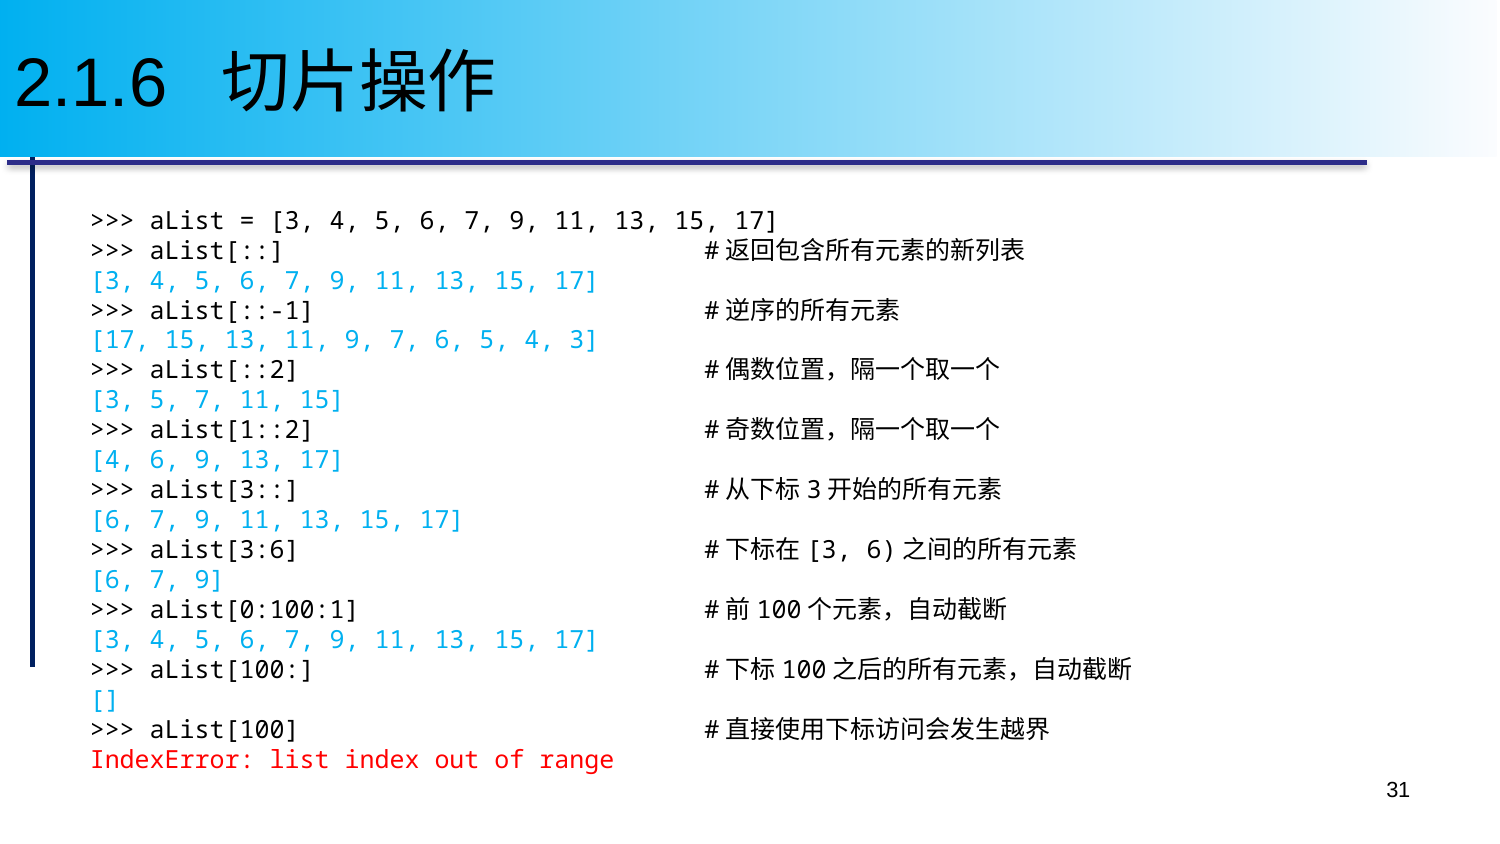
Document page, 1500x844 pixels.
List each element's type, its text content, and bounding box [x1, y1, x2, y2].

title 2.1.6 切片操作 [0, 0, 1497, 158]
list >>> aList = [3, 4, 5, 6, 7, 9, 11, 13, 15, 17] >>> aList[::] #返回包含所有元素的新列表 [3, 4, 5, 6, 7, 9, 11, 13, 15, 17] >>> aList[::-1] #逆序的所有元素 [17, 15, 13, 11, 9, 7, 6, 5, 4, 3] >>> aList[::2] #偶数位置，隔一个取一个 [3, 5, 7, 11, 15] >>> aList[1::2] #奇数位置，隔一个取一个 [4, 6, 9, 13, 17] >>> aList[3::] #从下标3开始的所有元素 [6, 7, 9, 11, 13, 15, 17] >>> aList[3:6] #下标在[3, 6)之间的所有元素 [6, 7, 9] >>> aList[0:100:1] #前100个元素，自动截断 [3, 4, 5, 6, 7, 9, 11, 13, 15, 17] >>> aList[100:] #下标100之后的所有元素，自动截断 [] >>> aList[100] #直接使用下标访问会发生越界 IndexError: list index out of range [74, 196, 1426, 755]
slide_number 31 [1074, 768, 1426, 828]
